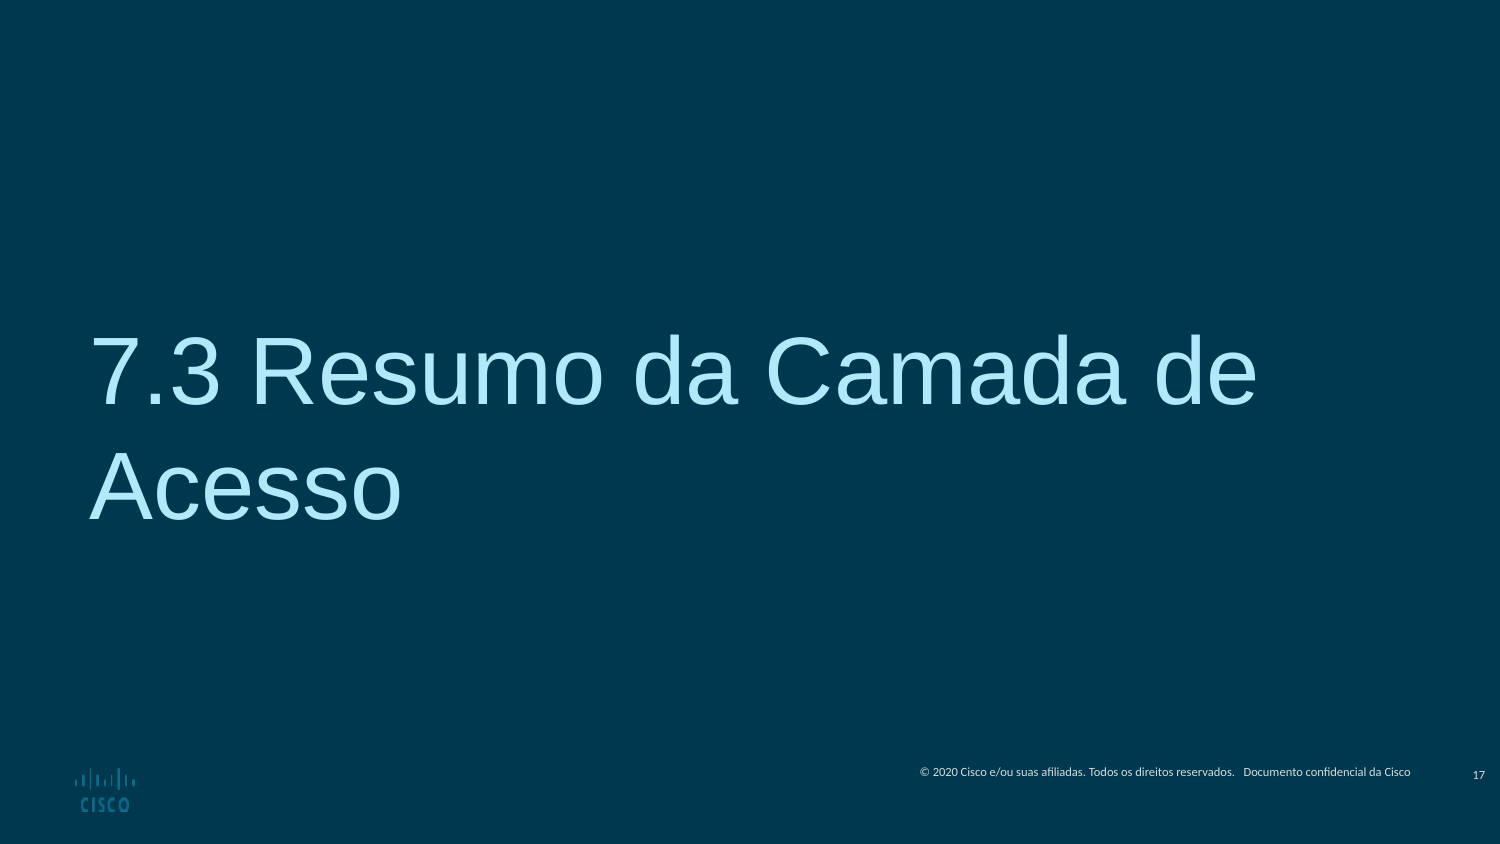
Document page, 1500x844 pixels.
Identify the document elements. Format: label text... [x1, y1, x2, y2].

list 7.3 Resumo da Camada de Acesso [75, 301, 1425, 573]
slide_number 17 [1425, 759, 1500, 797]
